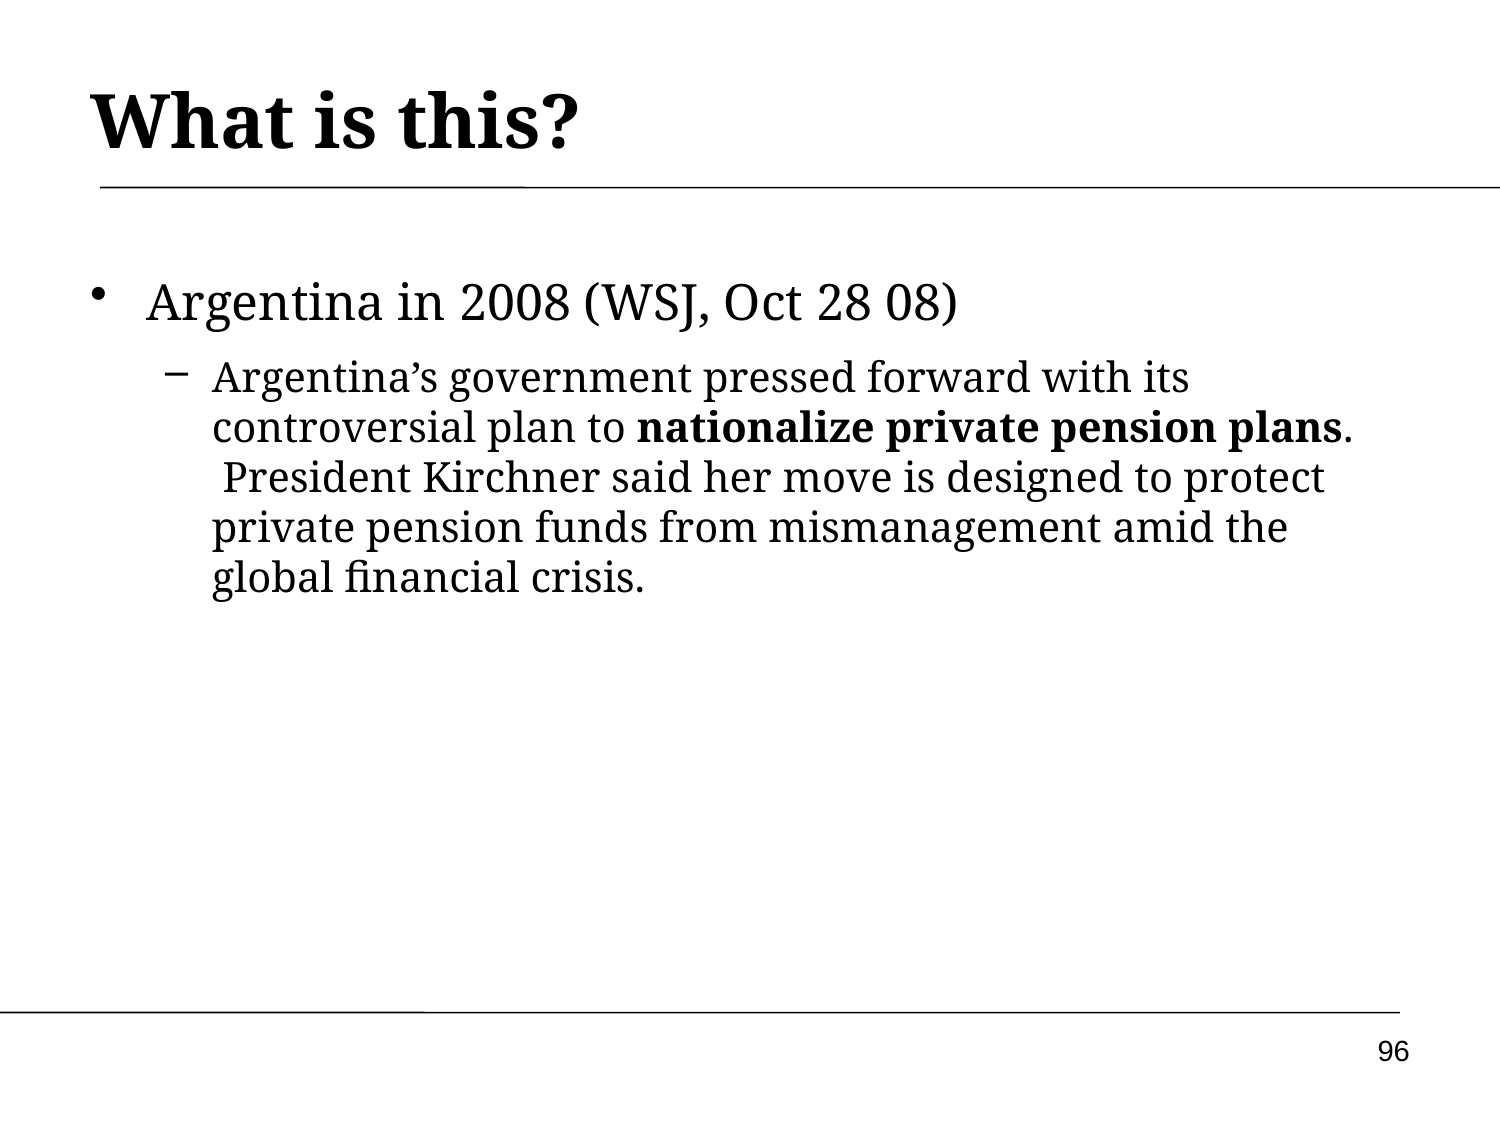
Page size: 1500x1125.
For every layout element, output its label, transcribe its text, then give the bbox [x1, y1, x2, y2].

title What is this? [74, 49, 1426, 188]
slide_number 96 [1074, 1024, 1426, 1103]
list Argentina in 2008 (WSJ, Oct 28 08) Argentina’s government pressed forward with its controversial plan to nationalize private pension plans. President Kirchner said her move is designed to protect private pension funds from mismanagement amid the global financial crisis. [74, 262, 1376, 1006]
